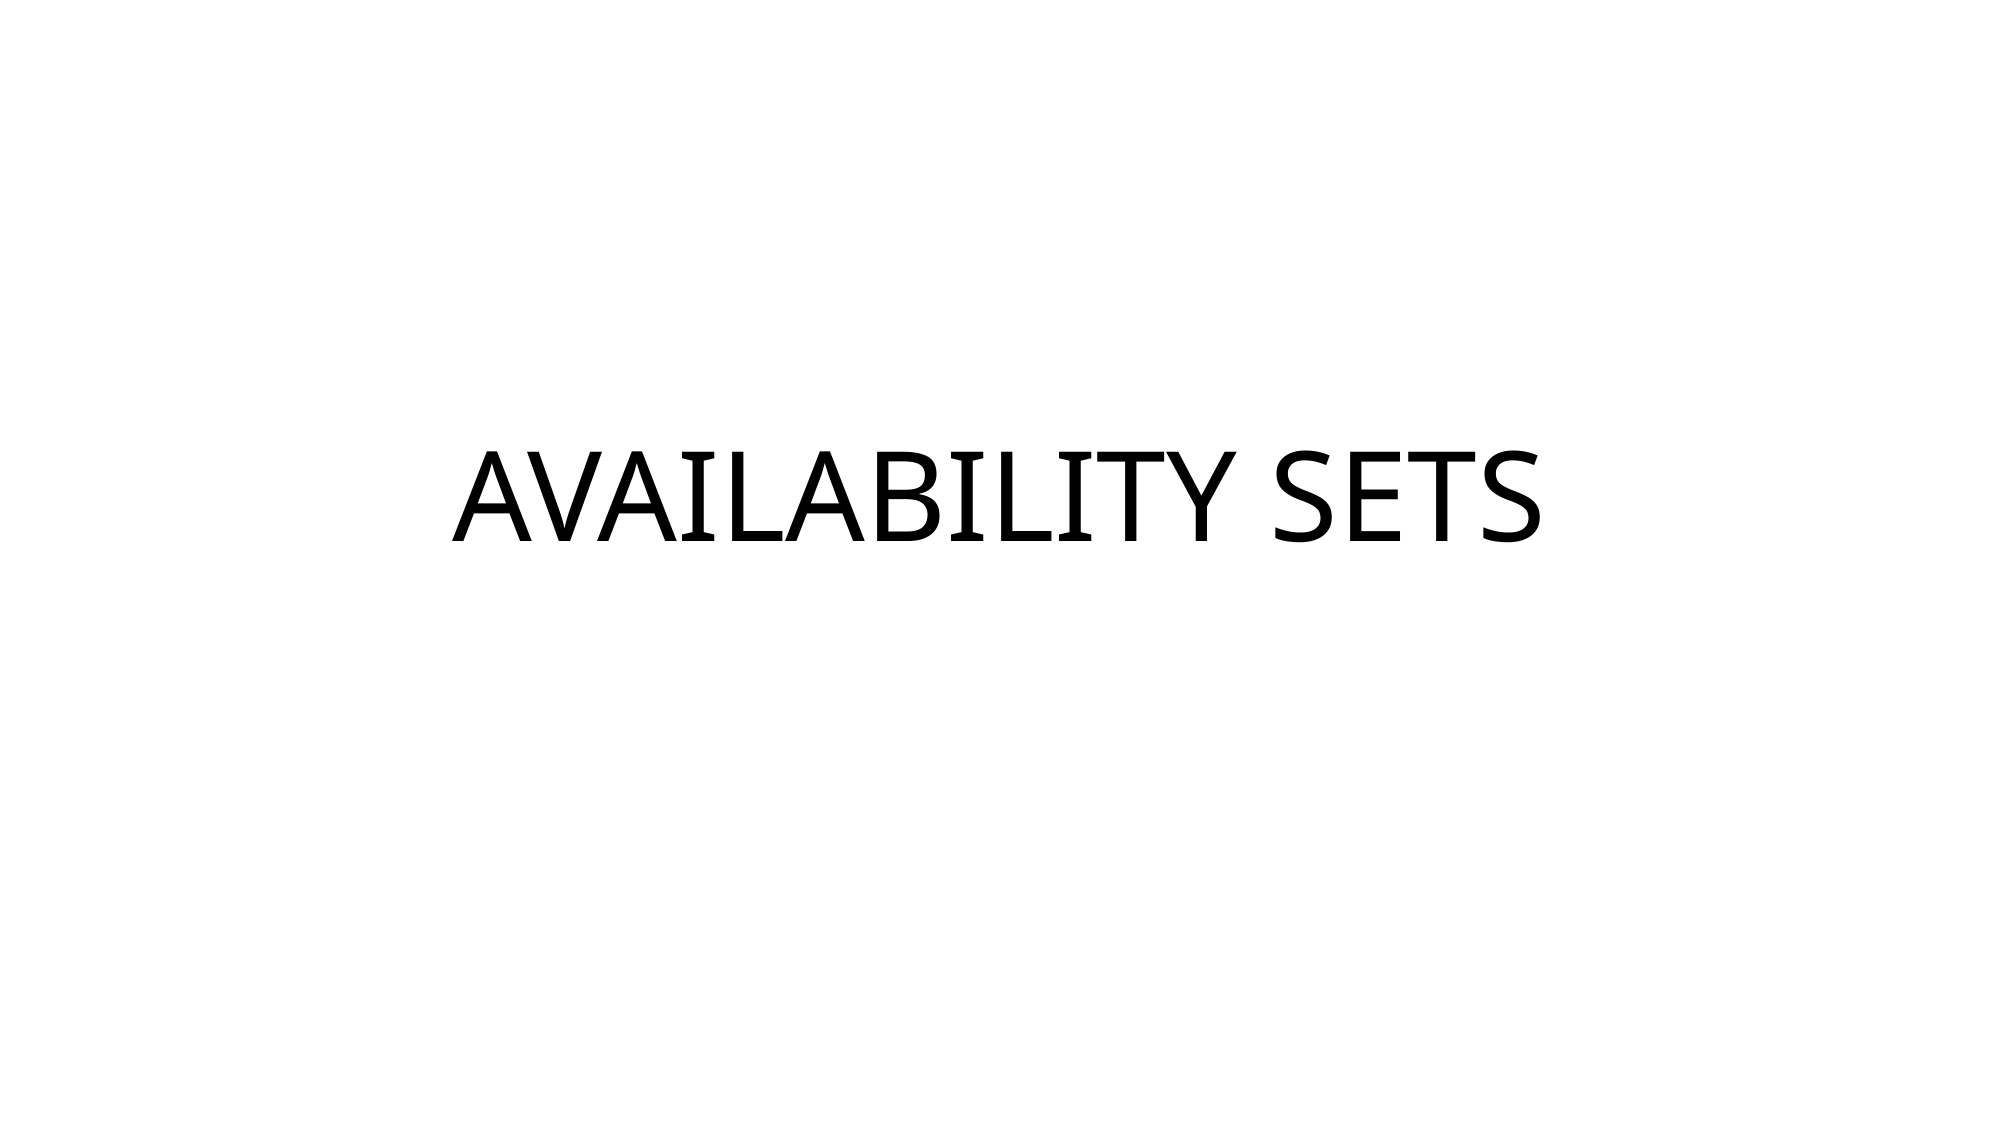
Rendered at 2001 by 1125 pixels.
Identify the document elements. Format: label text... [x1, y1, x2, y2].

title AVAILABILITY SETS [249, 184, 1750, 576]
